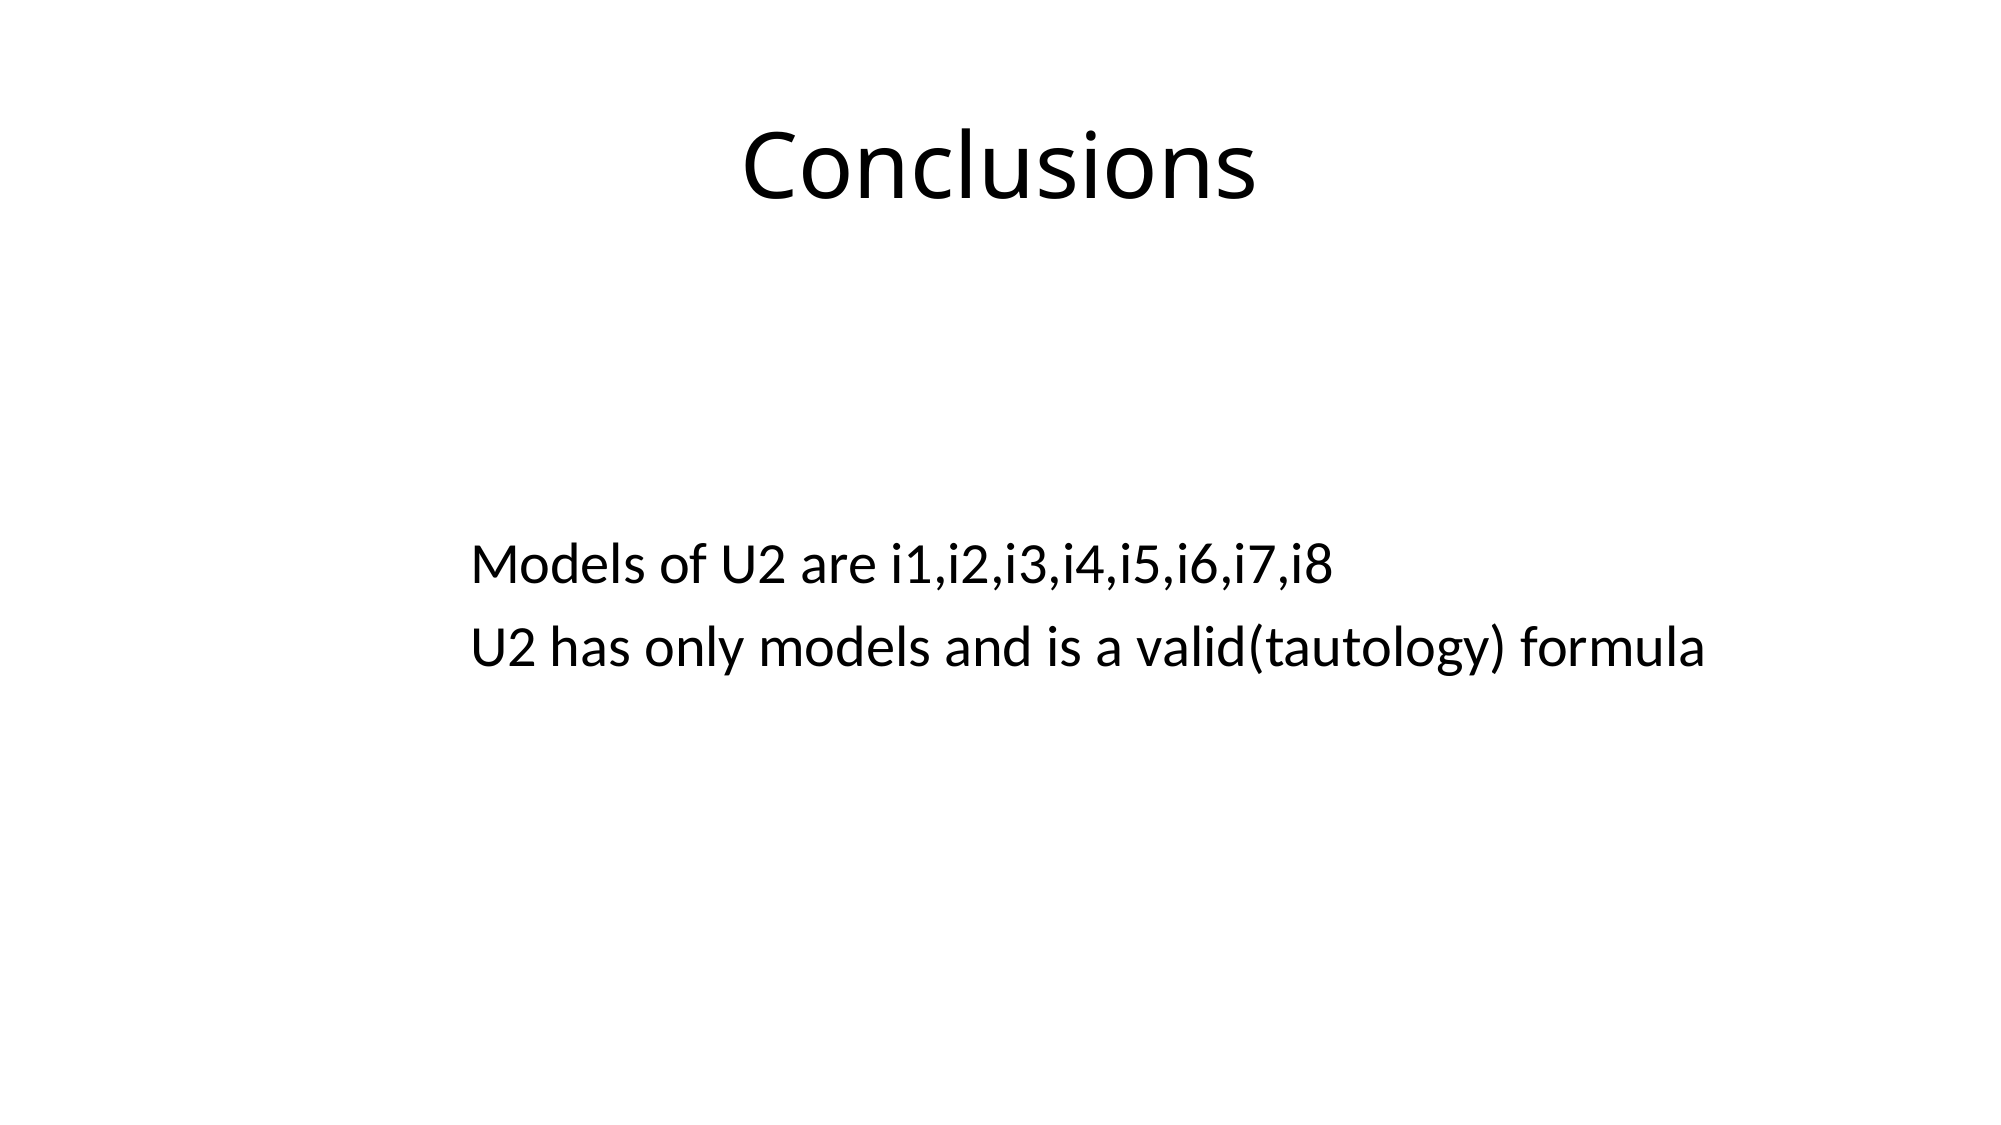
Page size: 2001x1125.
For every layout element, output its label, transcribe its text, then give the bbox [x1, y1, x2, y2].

list Models of U2 are i1,i2,i3,i4,i5,i6,i7,i8 U2 has only models and is a valid(tautology) formula [454, 525, 1742, 804]
title Conclusions [137, 59, 1863, 278]
